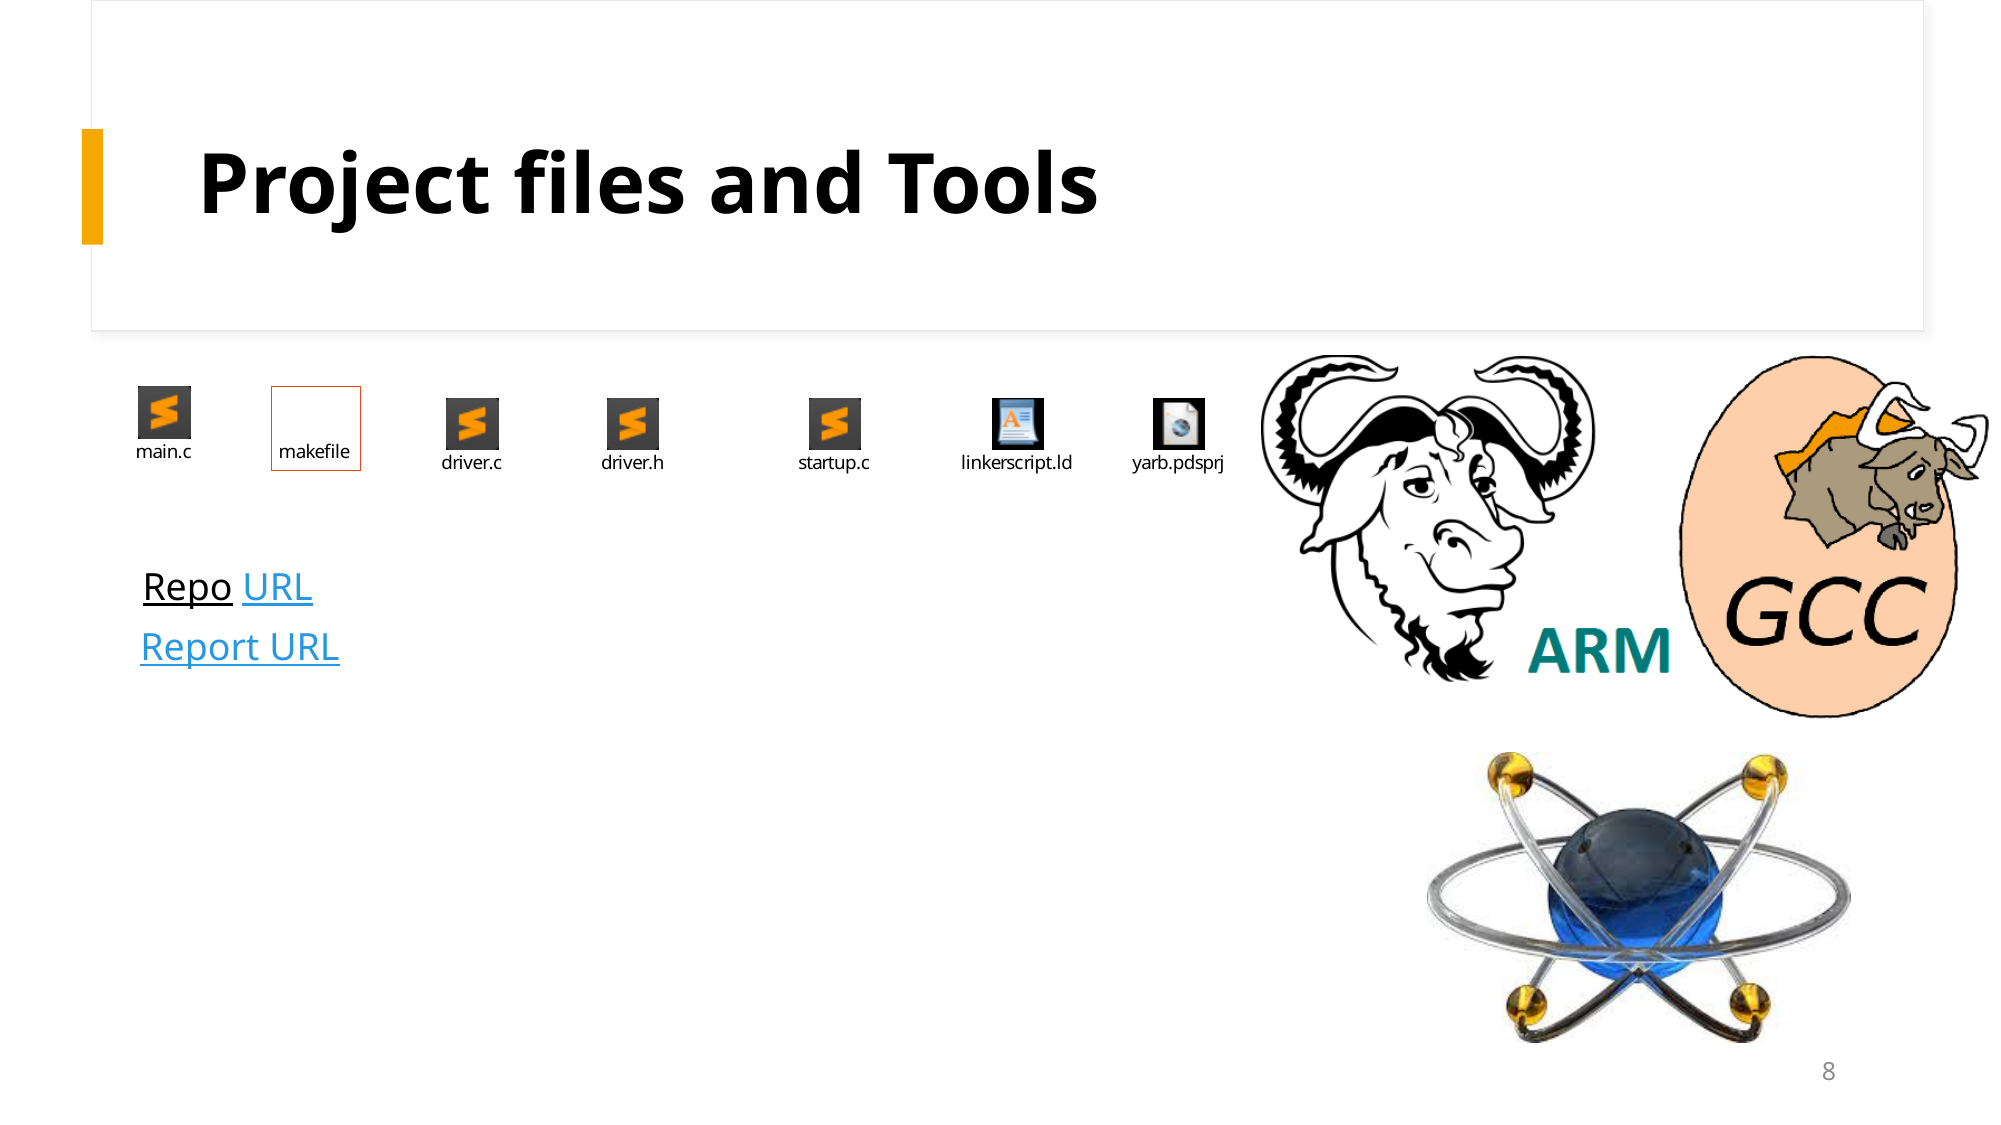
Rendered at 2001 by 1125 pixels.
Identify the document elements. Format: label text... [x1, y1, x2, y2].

slide_number 8 [1401, 1042, 1851, 1103]
picture [1427, 752, 1851, 1043]
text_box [788, 398, 880, 483]
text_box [1120, 398, 1238, 483]
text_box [271, 386, 361, 471]
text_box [593, 398, 674, 483]
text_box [432, 398, 511, 483]
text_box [127, 386, 200, 471]
picture [1260, 355, 1991, 721]
text_box Report URL [125, 615, 433, 682]
title Project files and Tools [183, 90, 1851, 284]
text_box Repo URL [127, 555, 566, 621]
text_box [946, 398, 1088, 483]
